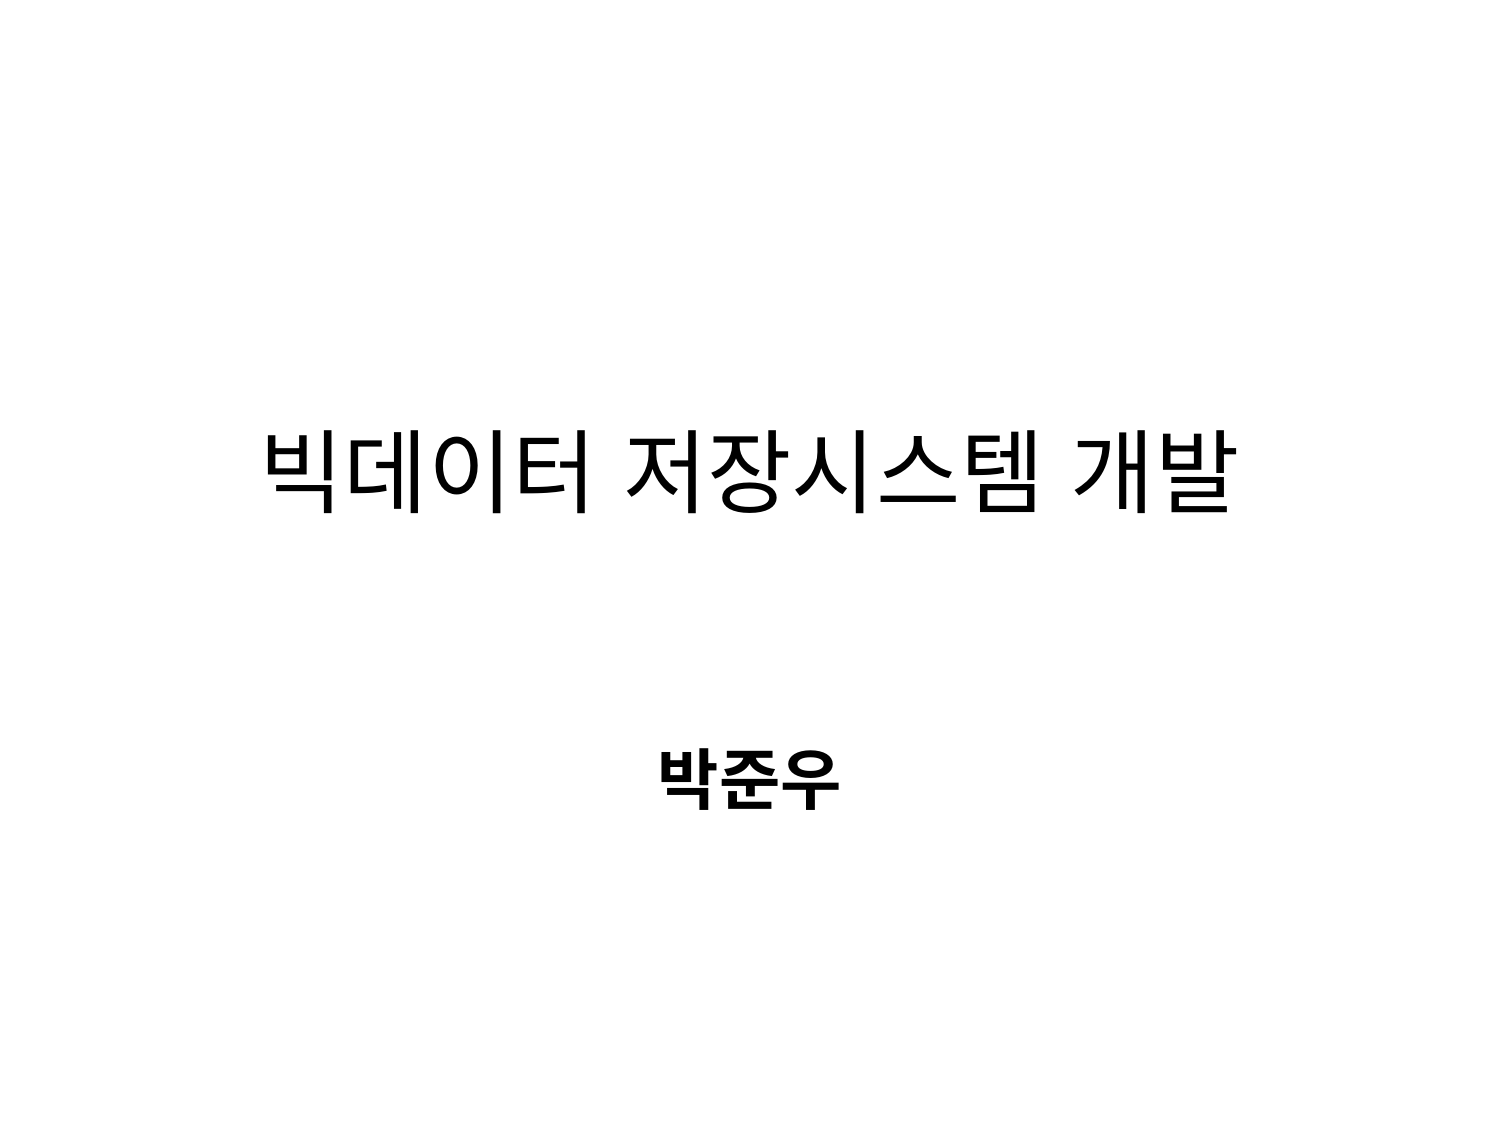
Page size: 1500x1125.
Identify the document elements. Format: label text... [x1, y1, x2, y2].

subtitle 박준우 [225, 637, 1275, 925]
title 빅데이터 저장시스템 개발 [112, 349, 1388, 591]
